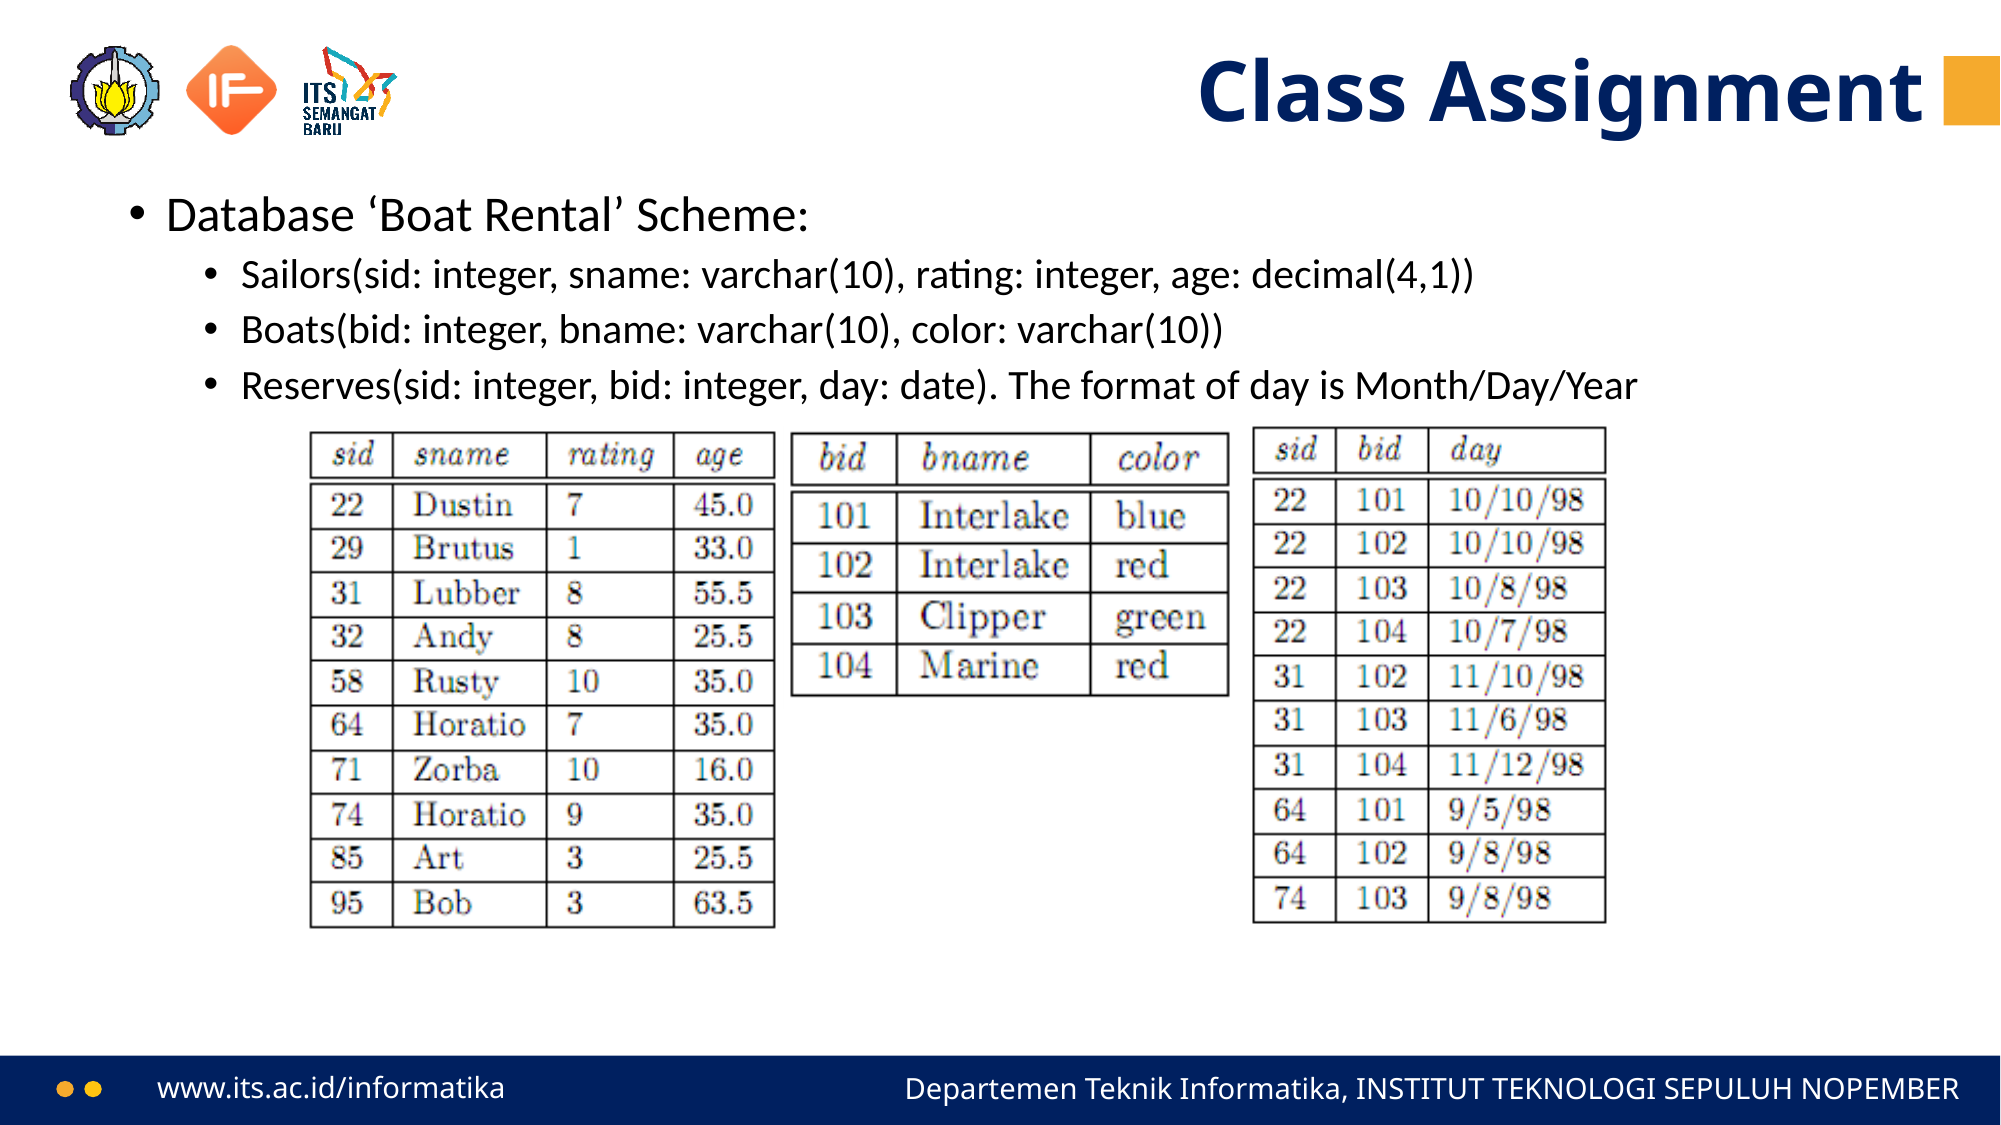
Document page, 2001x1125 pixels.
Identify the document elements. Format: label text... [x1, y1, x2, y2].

picture [69, 45, 160, 136]
text_box Database ‘Boat Rental’ Scheme: Sailors(sid: integer, sname: varchar(10), rating: integer, age: decimal(4,1)) Boats(bid: integer, bname: varchar(10), color: varchar(10)) Reserves(sid: integer, bid: integer, day: date). The format of day is Month/Day/Year [113, 180, 1839, 917]
picture [1249, 417, 1611, 929]
picture [186, 45, 277, 135]
title Class Assignment [610, 33, 1941, 148]
picture [298, 426, 1237, 940]
picture [302, 45, 398, 135]
